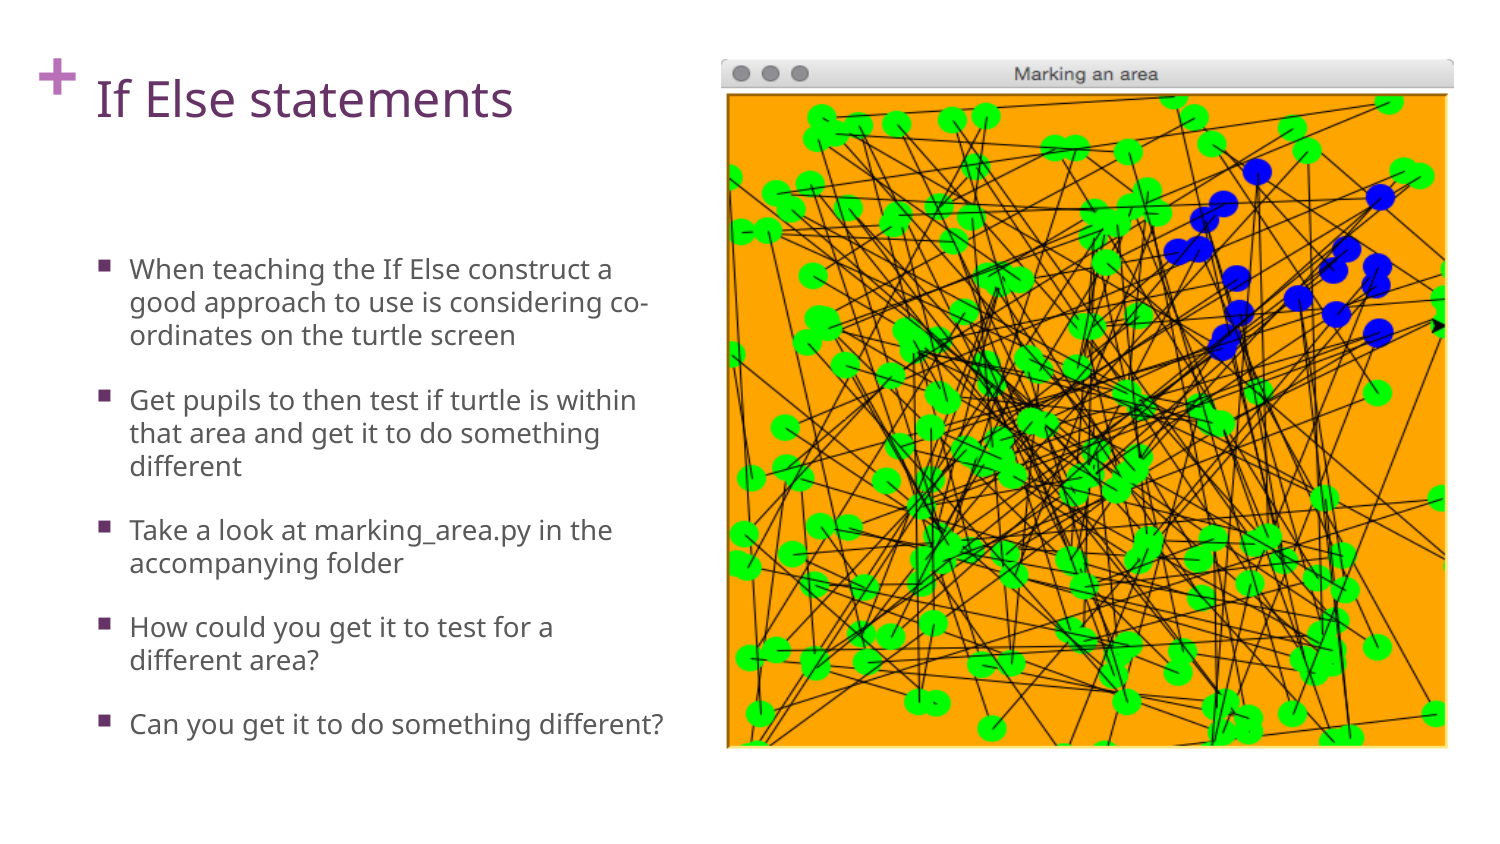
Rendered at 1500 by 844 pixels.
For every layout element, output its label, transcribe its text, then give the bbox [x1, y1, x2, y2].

title If Else statements [81, 59, 682, 223]
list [721, 58, 1454, 755]
list When teaching the If Else construct a good approach to use is considering co-ordinates on the turtle screen Get pupils to then test if turtle is within that area and get it to do something different Take a look at marking_area.py in the accompanying folder How could you get it to test for a different area? Can you get it to do something different? [81, 244, 682, 787]
